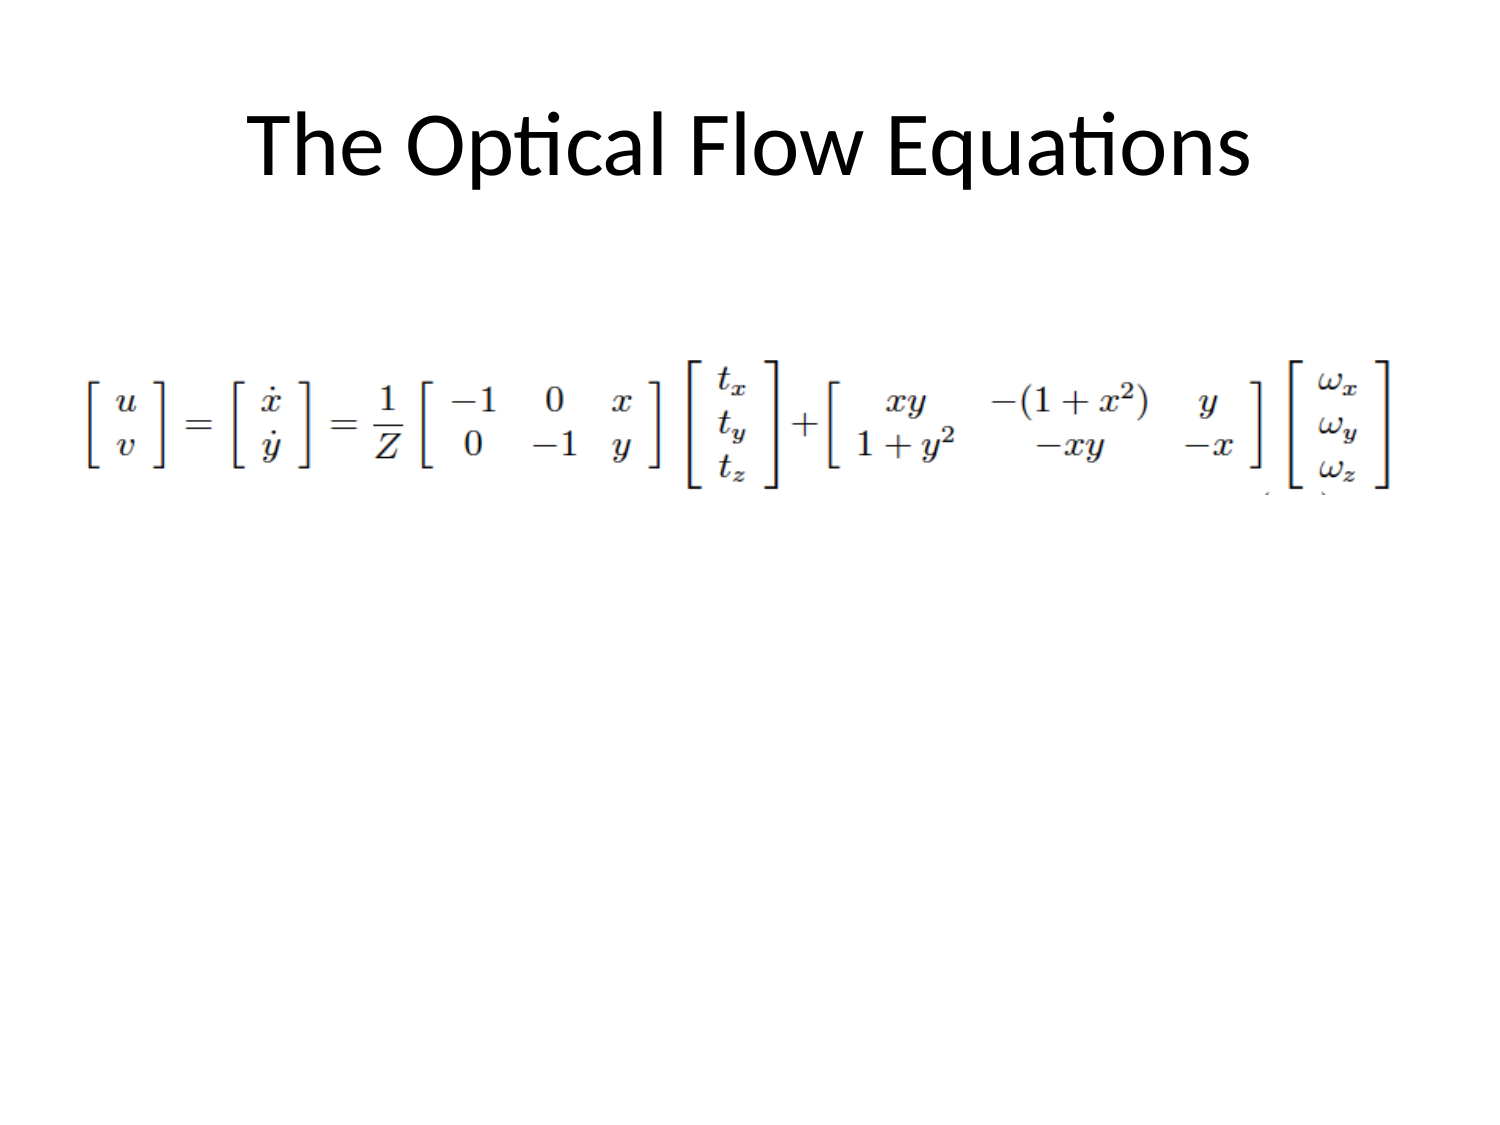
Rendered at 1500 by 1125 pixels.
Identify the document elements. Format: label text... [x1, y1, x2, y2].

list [62, 299, 1413, 535]
title The Optical Flow Equations [75, 45, 1425, 233]
